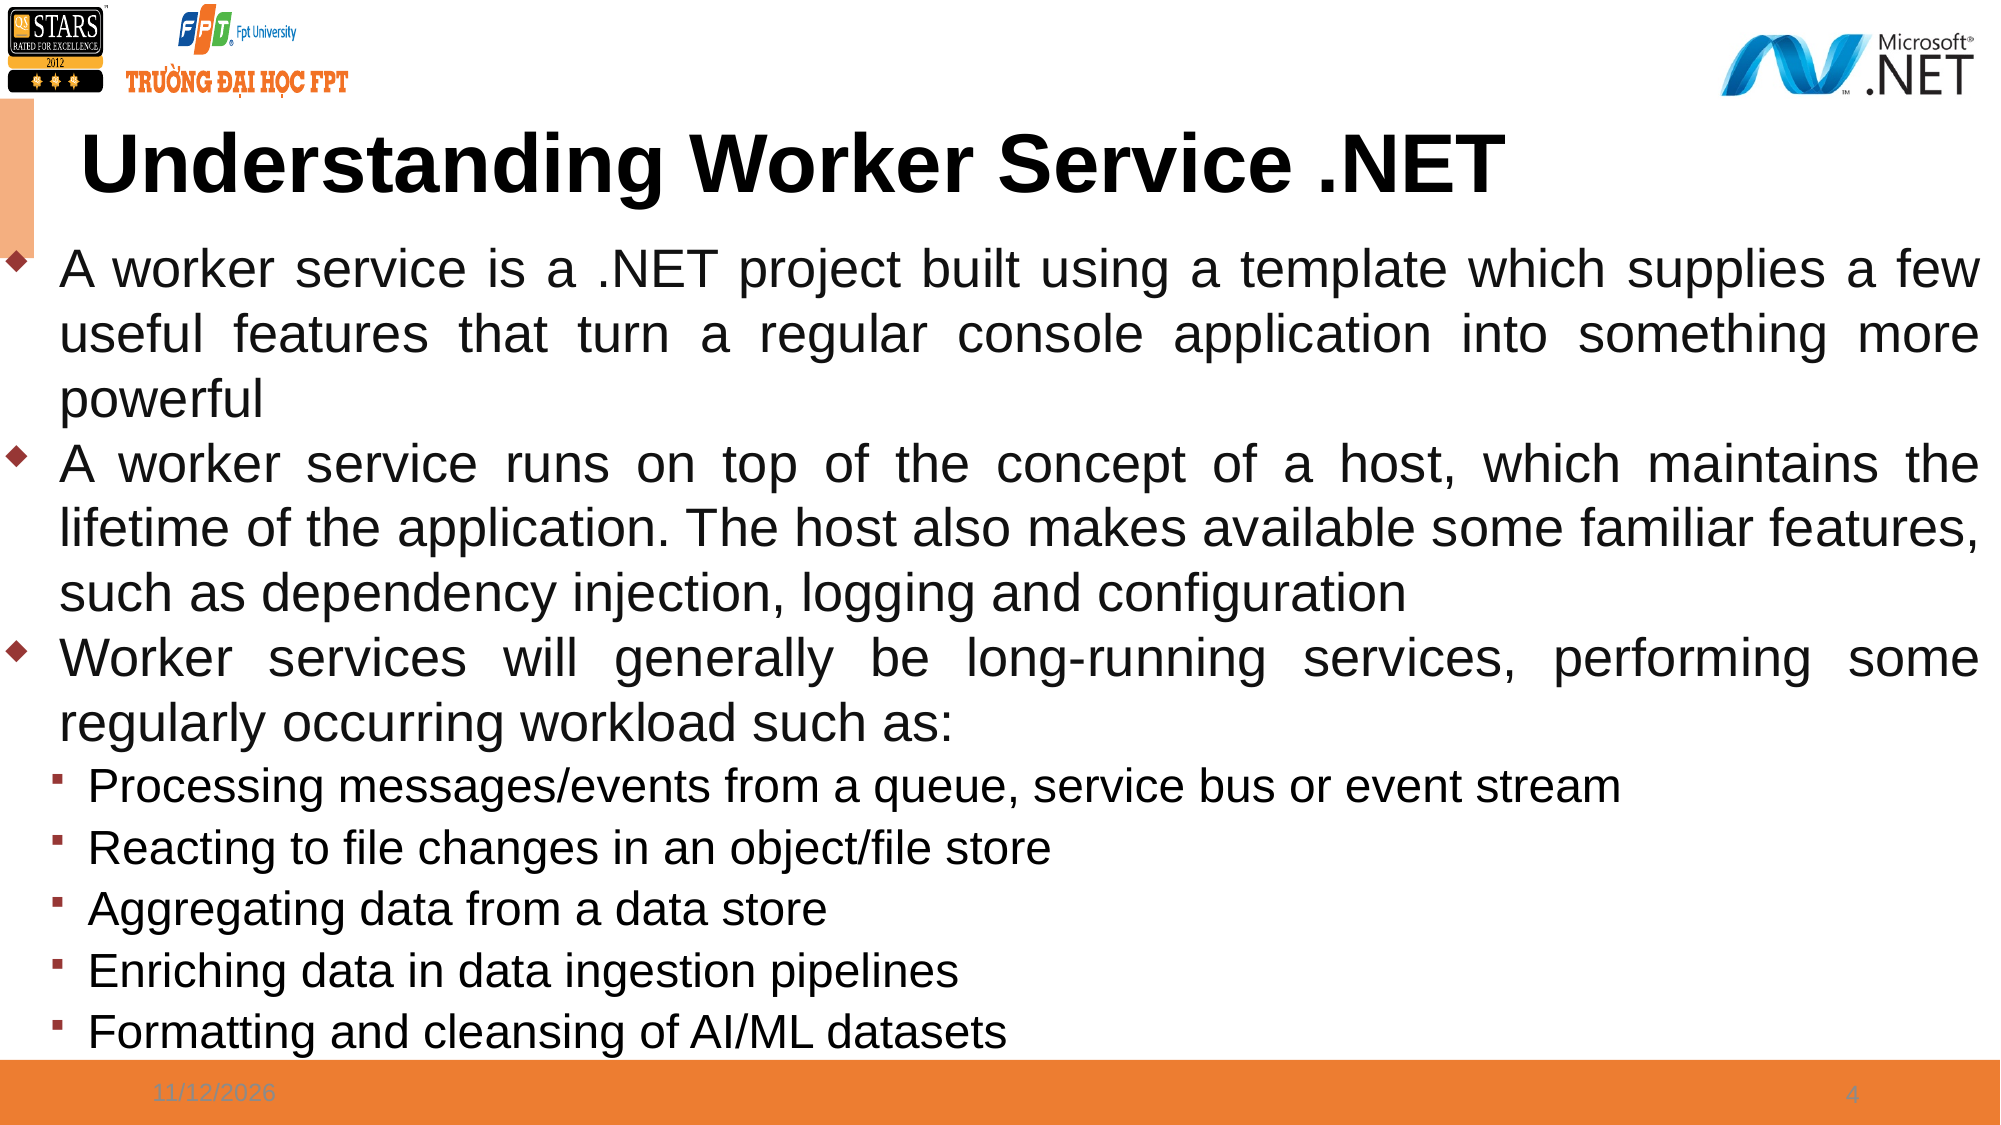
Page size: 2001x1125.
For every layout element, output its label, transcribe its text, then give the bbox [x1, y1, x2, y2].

picture [1685, 0, 2001, 129]
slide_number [137, 1066, 588, 1122]
title Understanding Worker Service .NET [65, 118, 1895, 213]
slide_number 4 [1424, 1066, 1875, 1123]
text_box A worker service is a .NET project built using a template which supplies a few useful features that turn a regular console application into something more powerful A worker service runs on top of the concept of a host, which maintains the lifetime of the application. The host also makes available some familiar features, such as dependency injection, logging and configuration Worker services will generally be long-running services, performing some regularly occurring workload such as: Processing messages/events from a queue, service bus or event stream Reacting to file changes in an object/file store Aggregating data from a data store Enriching data in data ingestion pipelines Formatting and cleansing of AI/ML datasets [0, 225, 1999, 1066]
